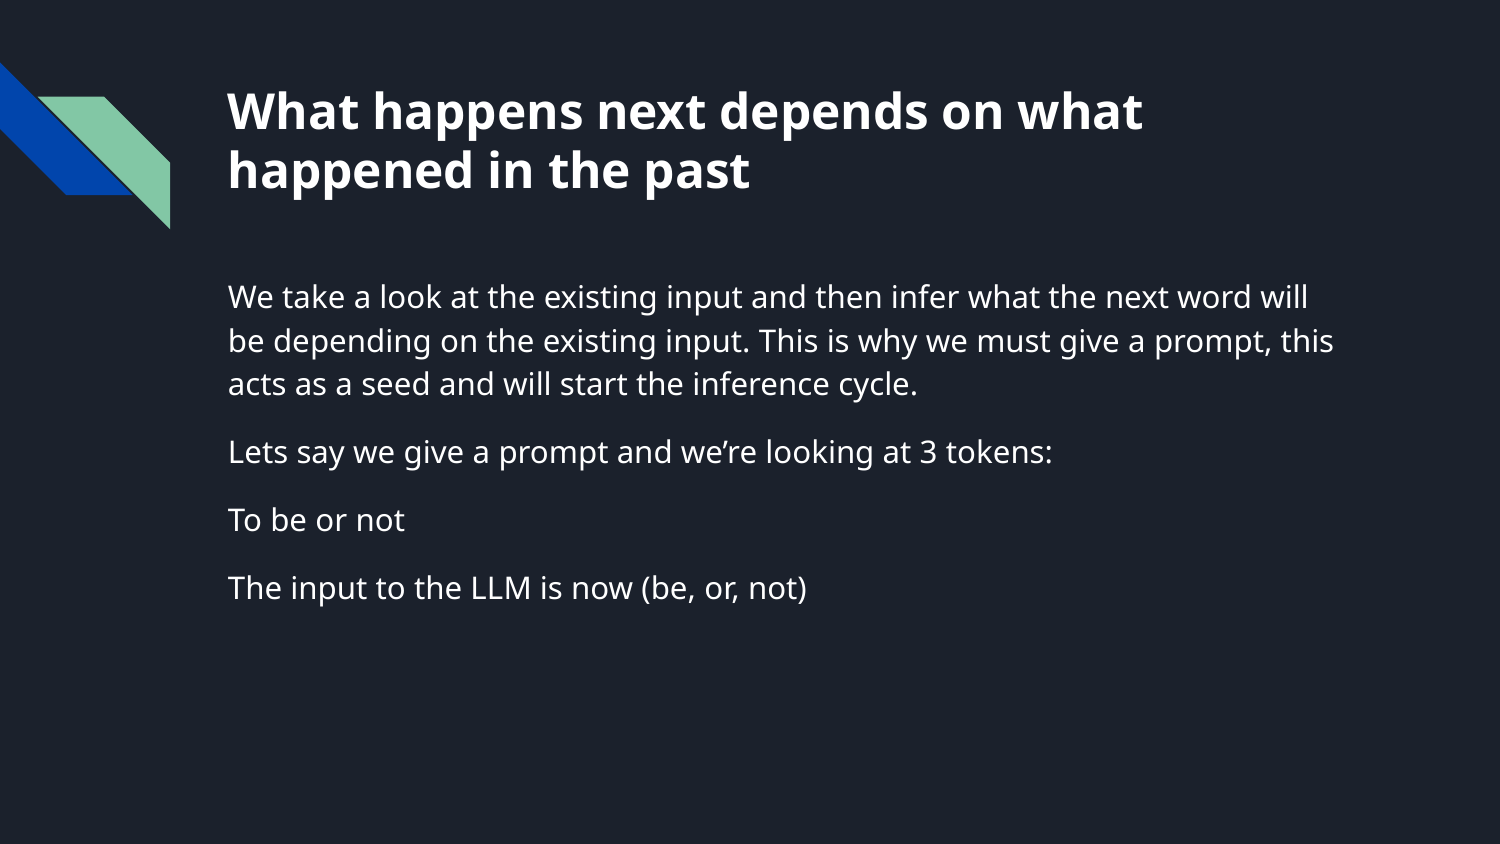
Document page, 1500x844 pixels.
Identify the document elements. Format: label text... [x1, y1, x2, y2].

title What happens next depends on what happened in the past [212, 64, 1368, 215]
list We take a look at the existing input and then infer what the next word will be depending on the existing input. This is why we must give a prompt, this acts as a seed and will start the inference cycle. Lets say we give a prompt and we’re looking at 3 tokens: To be or not The input to the LLM is now (be, or, not) [212, 257, 1368, 735]
